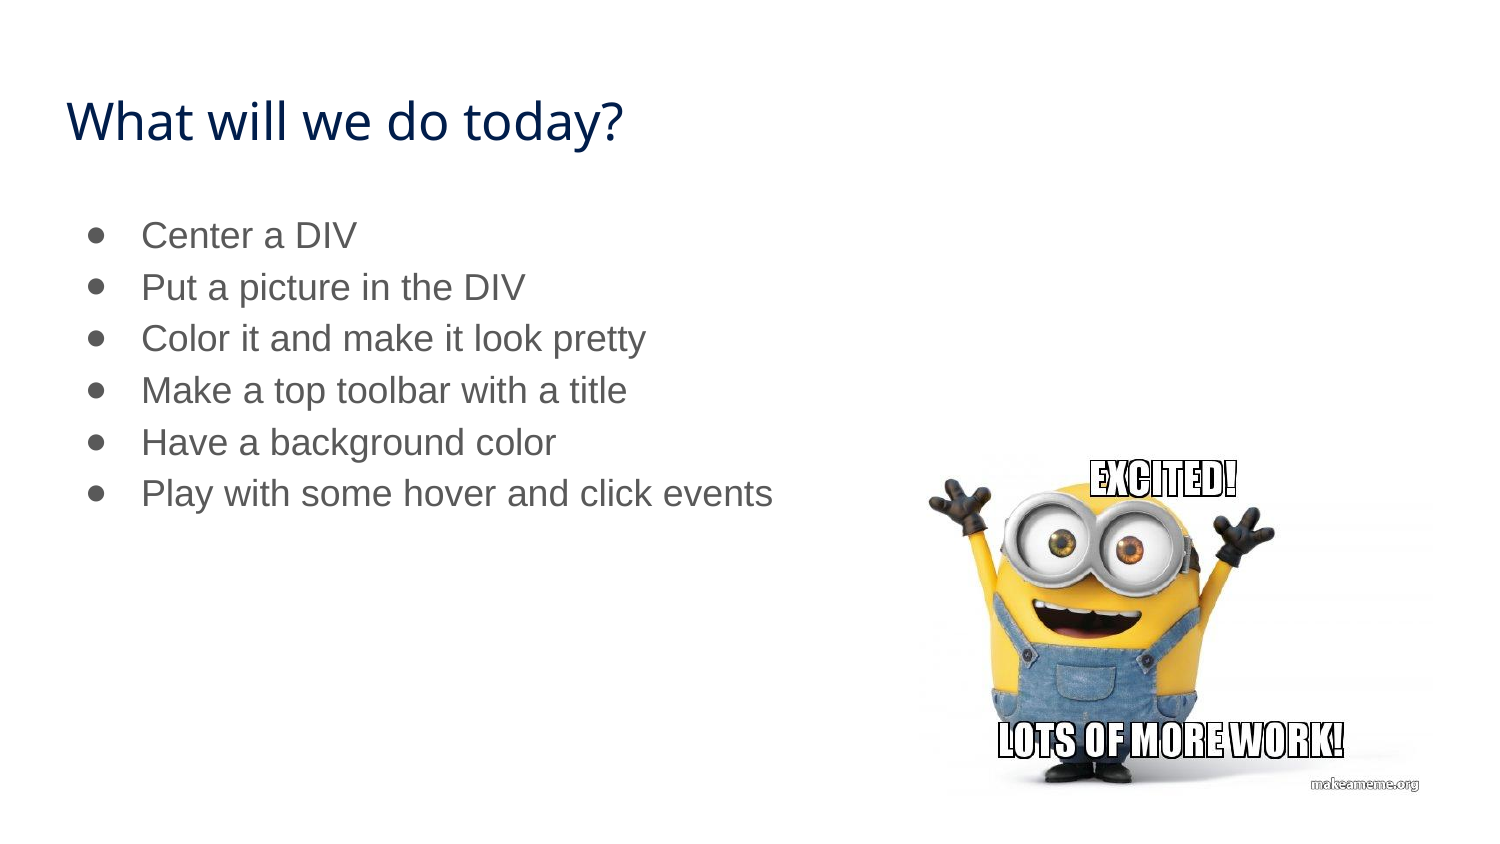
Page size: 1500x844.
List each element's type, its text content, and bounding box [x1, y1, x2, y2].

title What will we do today? [51, 72, 1449, 167]
picture [912, 447, 1434, 796]
list Center a DIV Put a picture in the DIV Color it and make it look pretty Make a top toolbar with a title Have a background color Play with some hover and click events [51, 189, 1449, 750]
